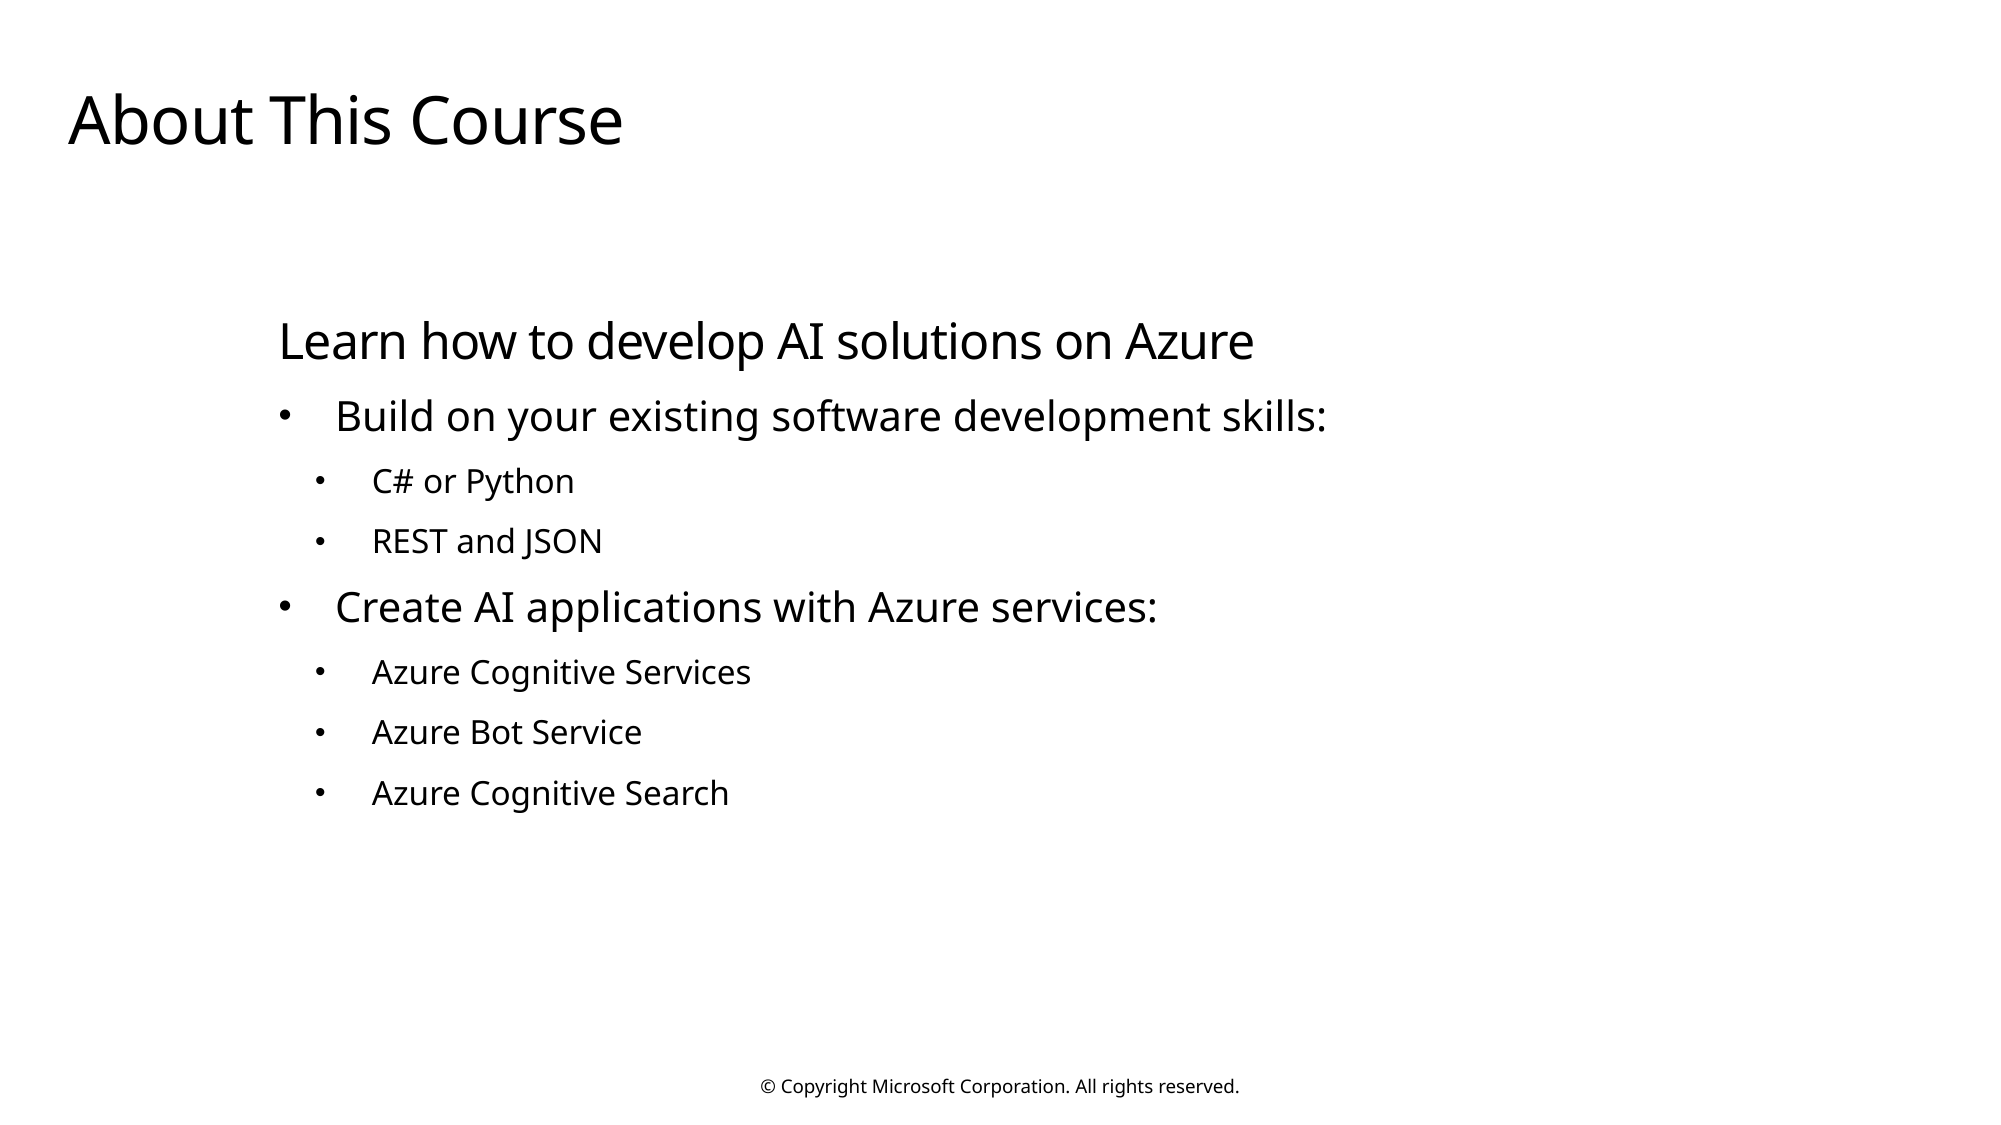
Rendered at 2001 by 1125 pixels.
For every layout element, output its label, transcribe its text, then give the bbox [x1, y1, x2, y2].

title About This Course [68, 72, 1930, 184]
text_box Learn how to develop AI solutions on Azure Build on your existing software development skills: C# or Python REST and JSON Create AI applications with Azure services: Azure Cognitive Services Azure Bot Service Azure Cognitive Search [278, 294, 1891, 908]
